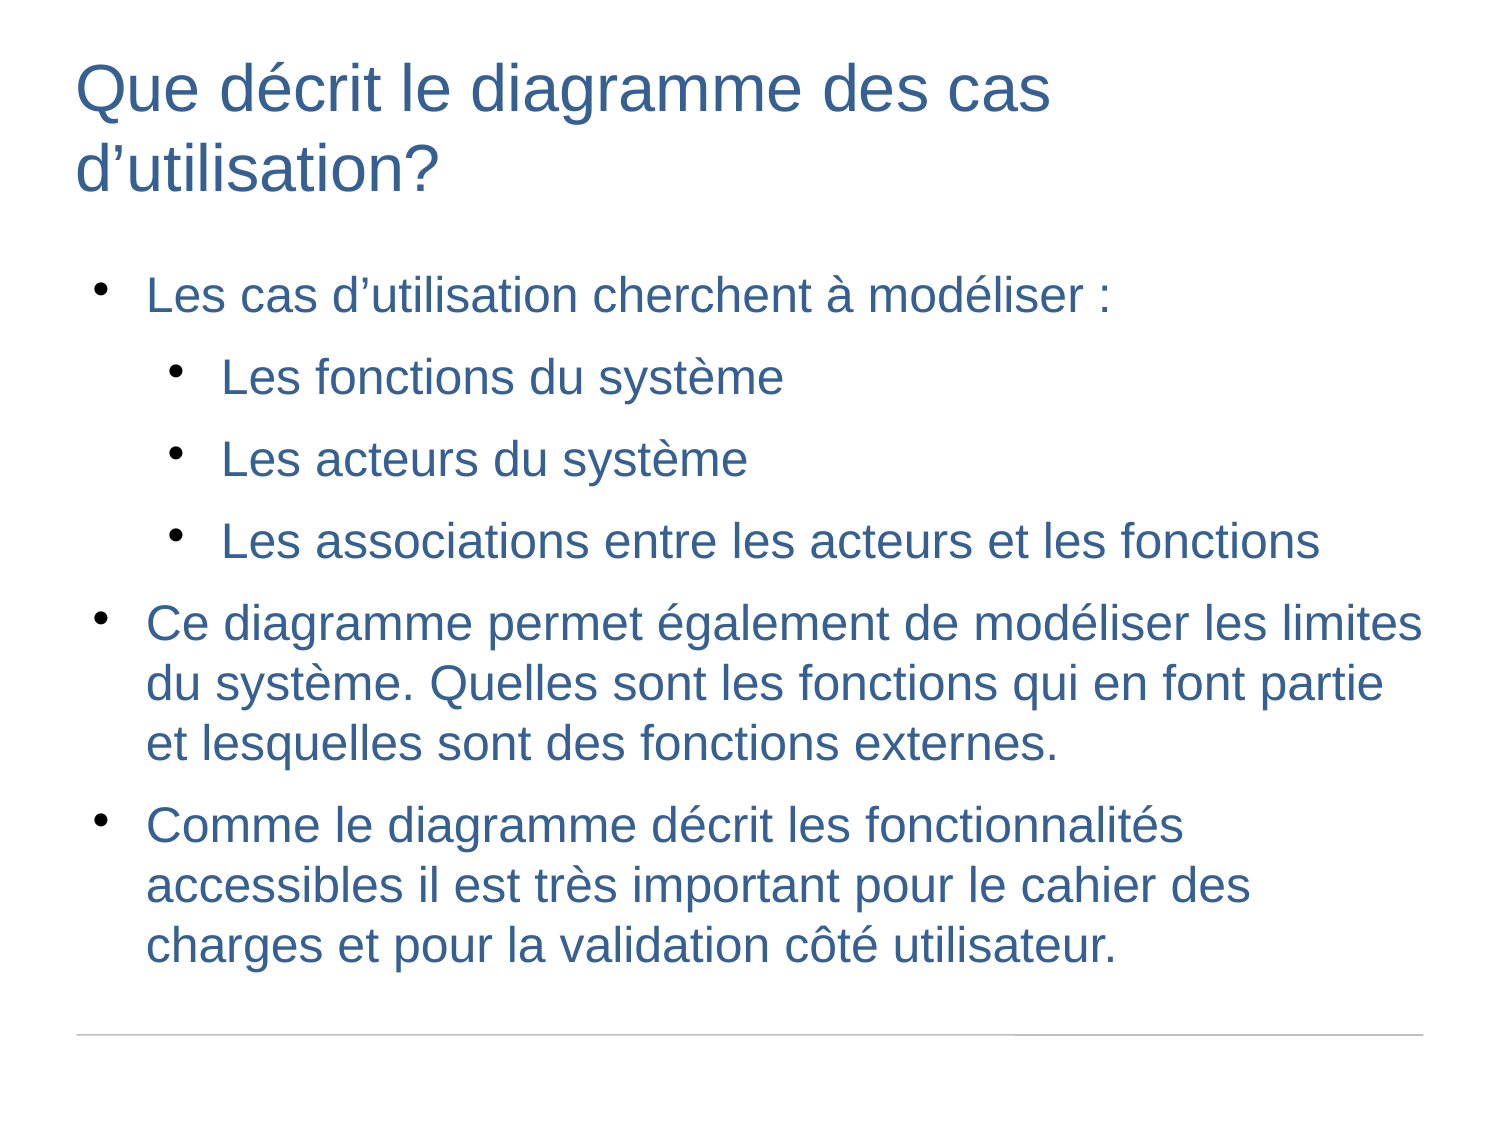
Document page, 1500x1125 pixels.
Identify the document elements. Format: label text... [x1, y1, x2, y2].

text_box Les cas d’utilisation cherchent à modéliser : Les fonctions du système Les acteurs du système Les associations entre les acteurs et les fonctions Ce diagramme permet également de modéliser les limites du système. Quelles sont les fonctions qui en font partie et lesquelles sont des fonctions externes. Comme le diagramme décrit les fonctionnalités accessibles il est très important pour le cahier des charges et pour la validation côté utilisateur. [75, 262, 1425, 1005]
text_box Que décrit le diagramme des cas d’utilisation? [75, 45, 1425, 233]
